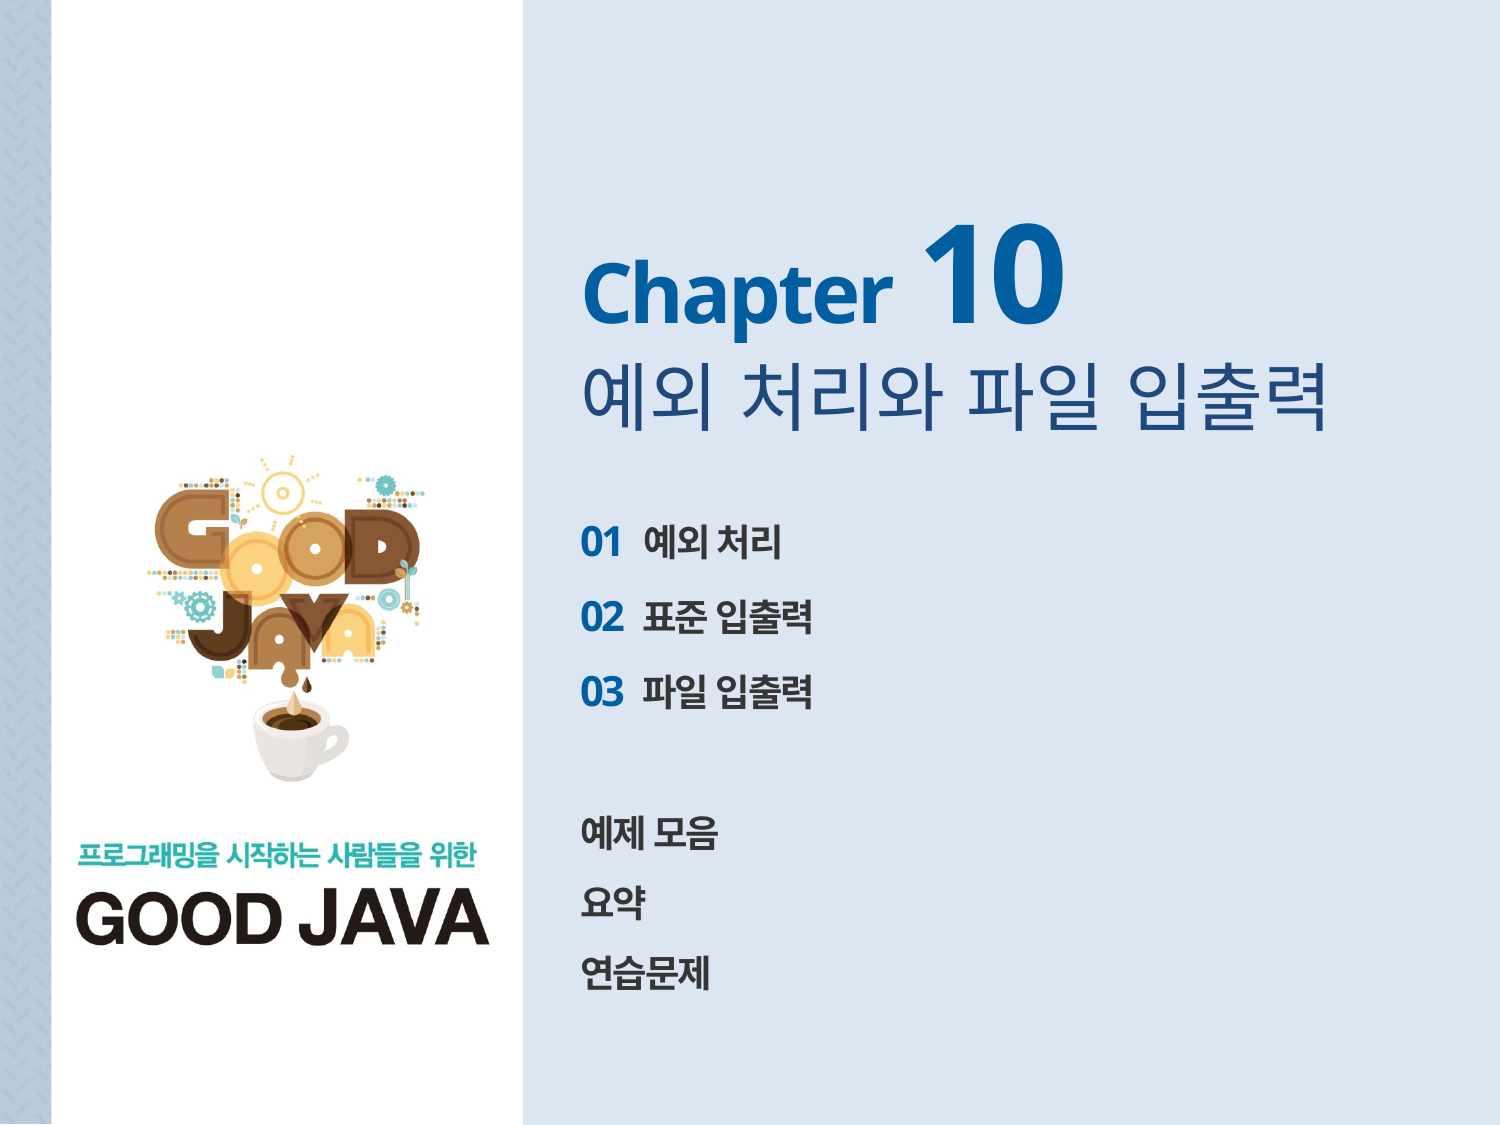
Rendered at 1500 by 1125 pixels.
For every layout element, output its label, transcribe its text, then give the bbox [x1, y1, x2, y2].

picture [72, 837, 479, 871]
text_box Chapter 10 예외 처리와 파일 입출력 [565, 178, 1422, 449]
picture [122, 453, 452, 782]
picture [70, 885, 493, 948]
text_box 01 예외 처리 02 표준 입출력 03 파일 입출력 예제 모음 요약 연습문제 [565, 507, 1455, 1003]
